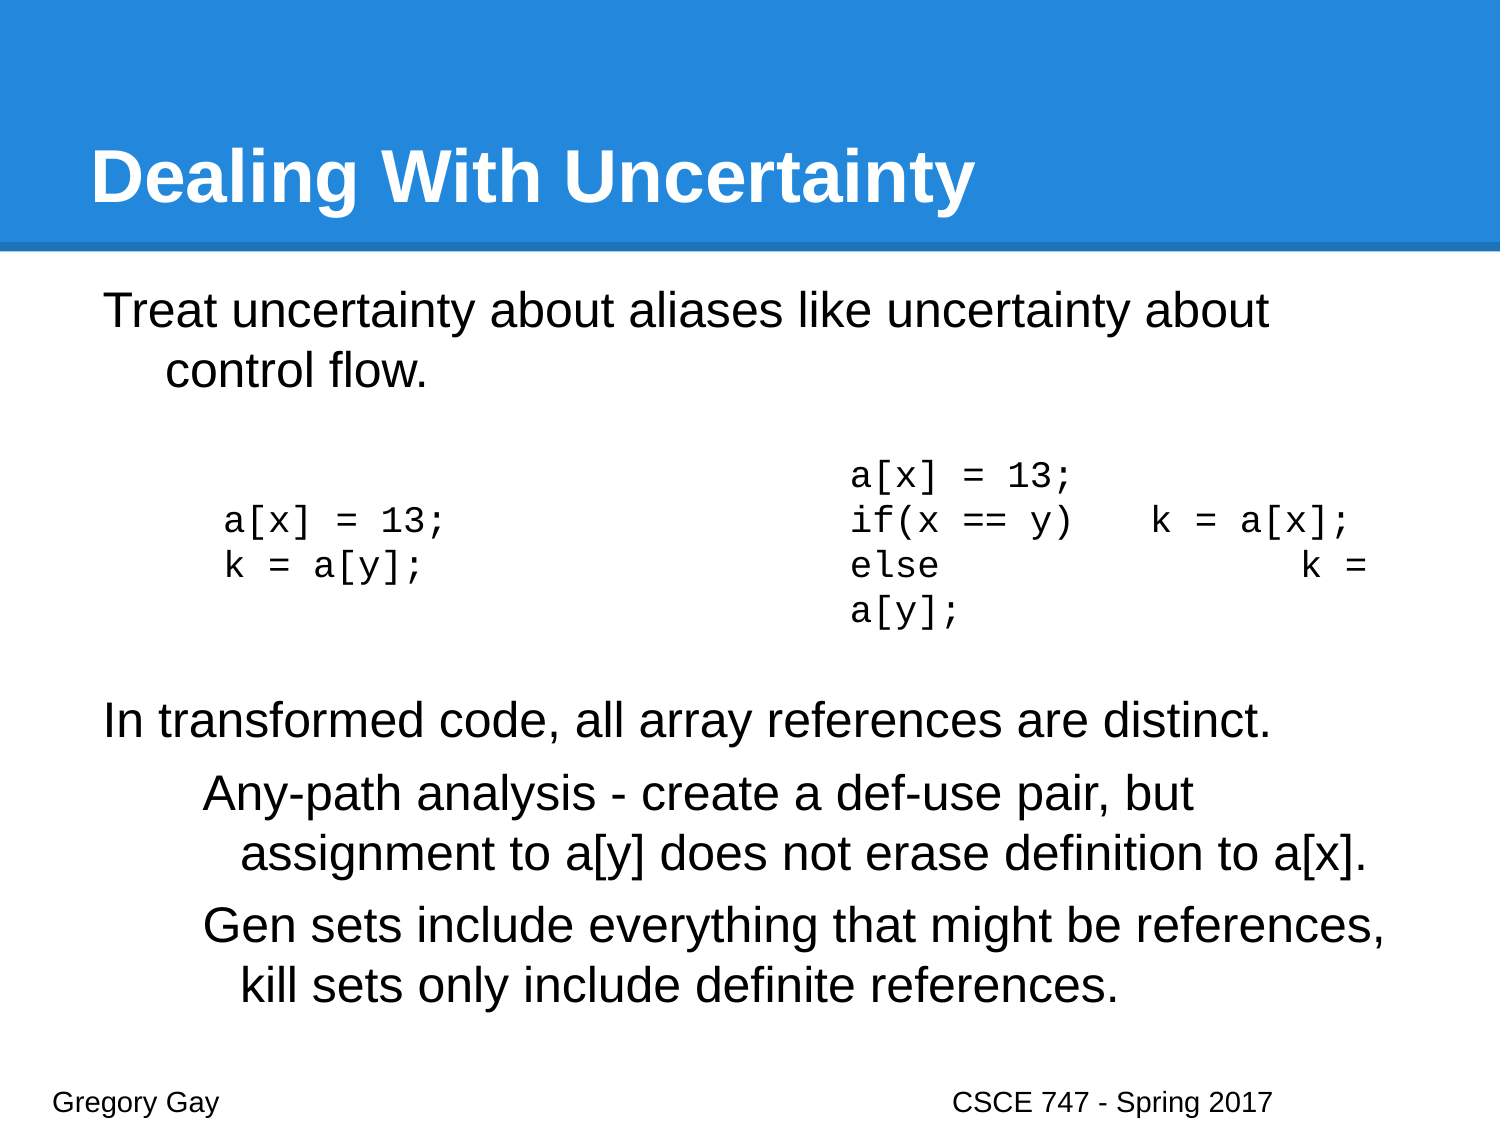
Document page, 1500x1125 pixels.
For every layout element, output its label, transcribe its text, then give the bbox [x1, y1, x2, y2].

text_box Gregory Gay CSCE 747 - Spring 2017 10 [37, 1068, 1463, 1114]
list Treat uncertainty about aliases like uncertainty about control flow. In transformed code, all array references are distinct. Any-path analysis - create a def-use pair, but assignment to a[y] does not erase definition to a[x]. Gen sets include everything that might be references, kill sets only include definite references. [75, 262, 1425, 1068]
text_box a[x] = 13; k = a[y]; [208, 434, 799, 635]
text_box a[x] = 13; if(x == y) k = a[x]; else k = a[y]; [834, 434, 1425, 635]
title Dealing With Uncertainty [75, 45, 1425, 233]
